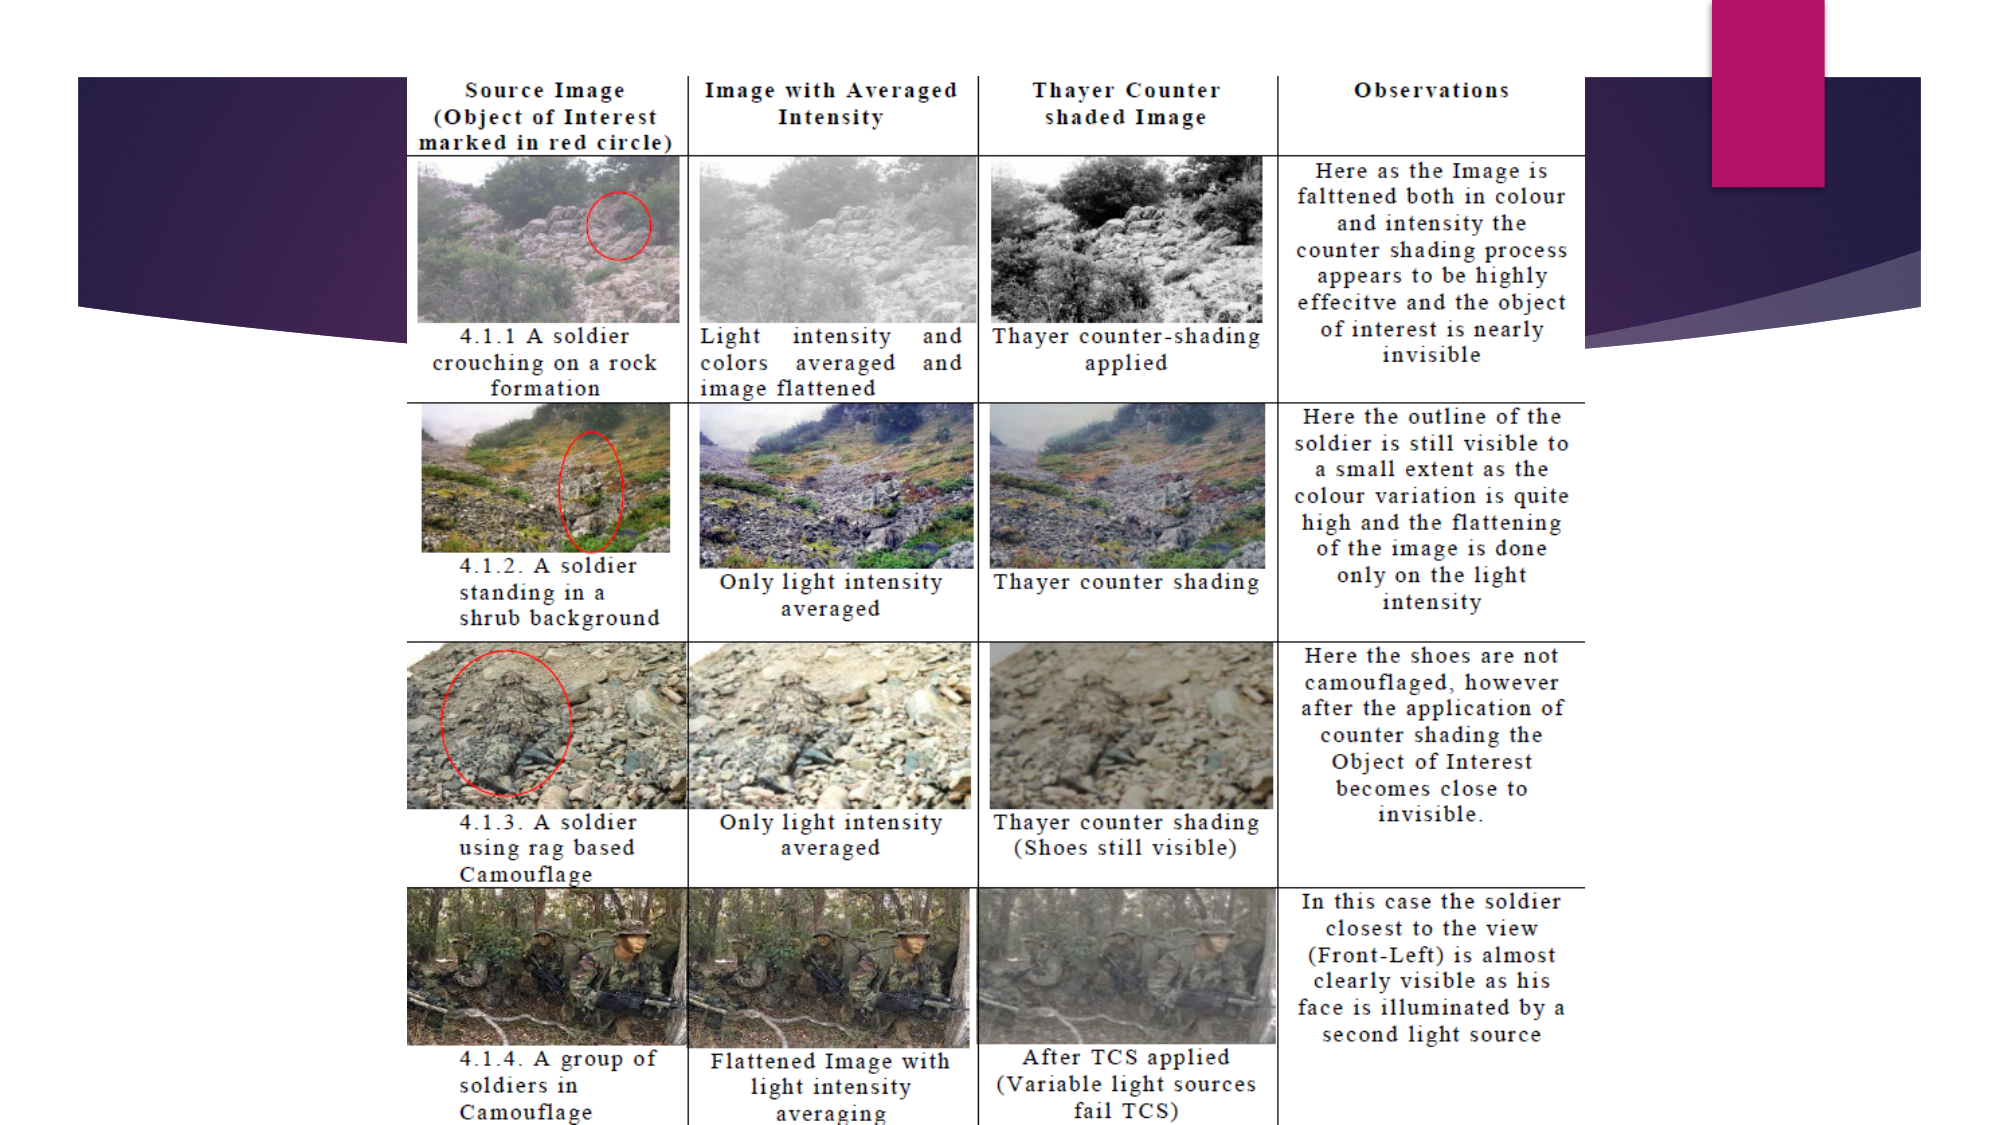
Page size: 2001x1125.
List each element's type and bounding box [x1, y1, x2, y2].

picture [407, 76, 1586, 1125]
